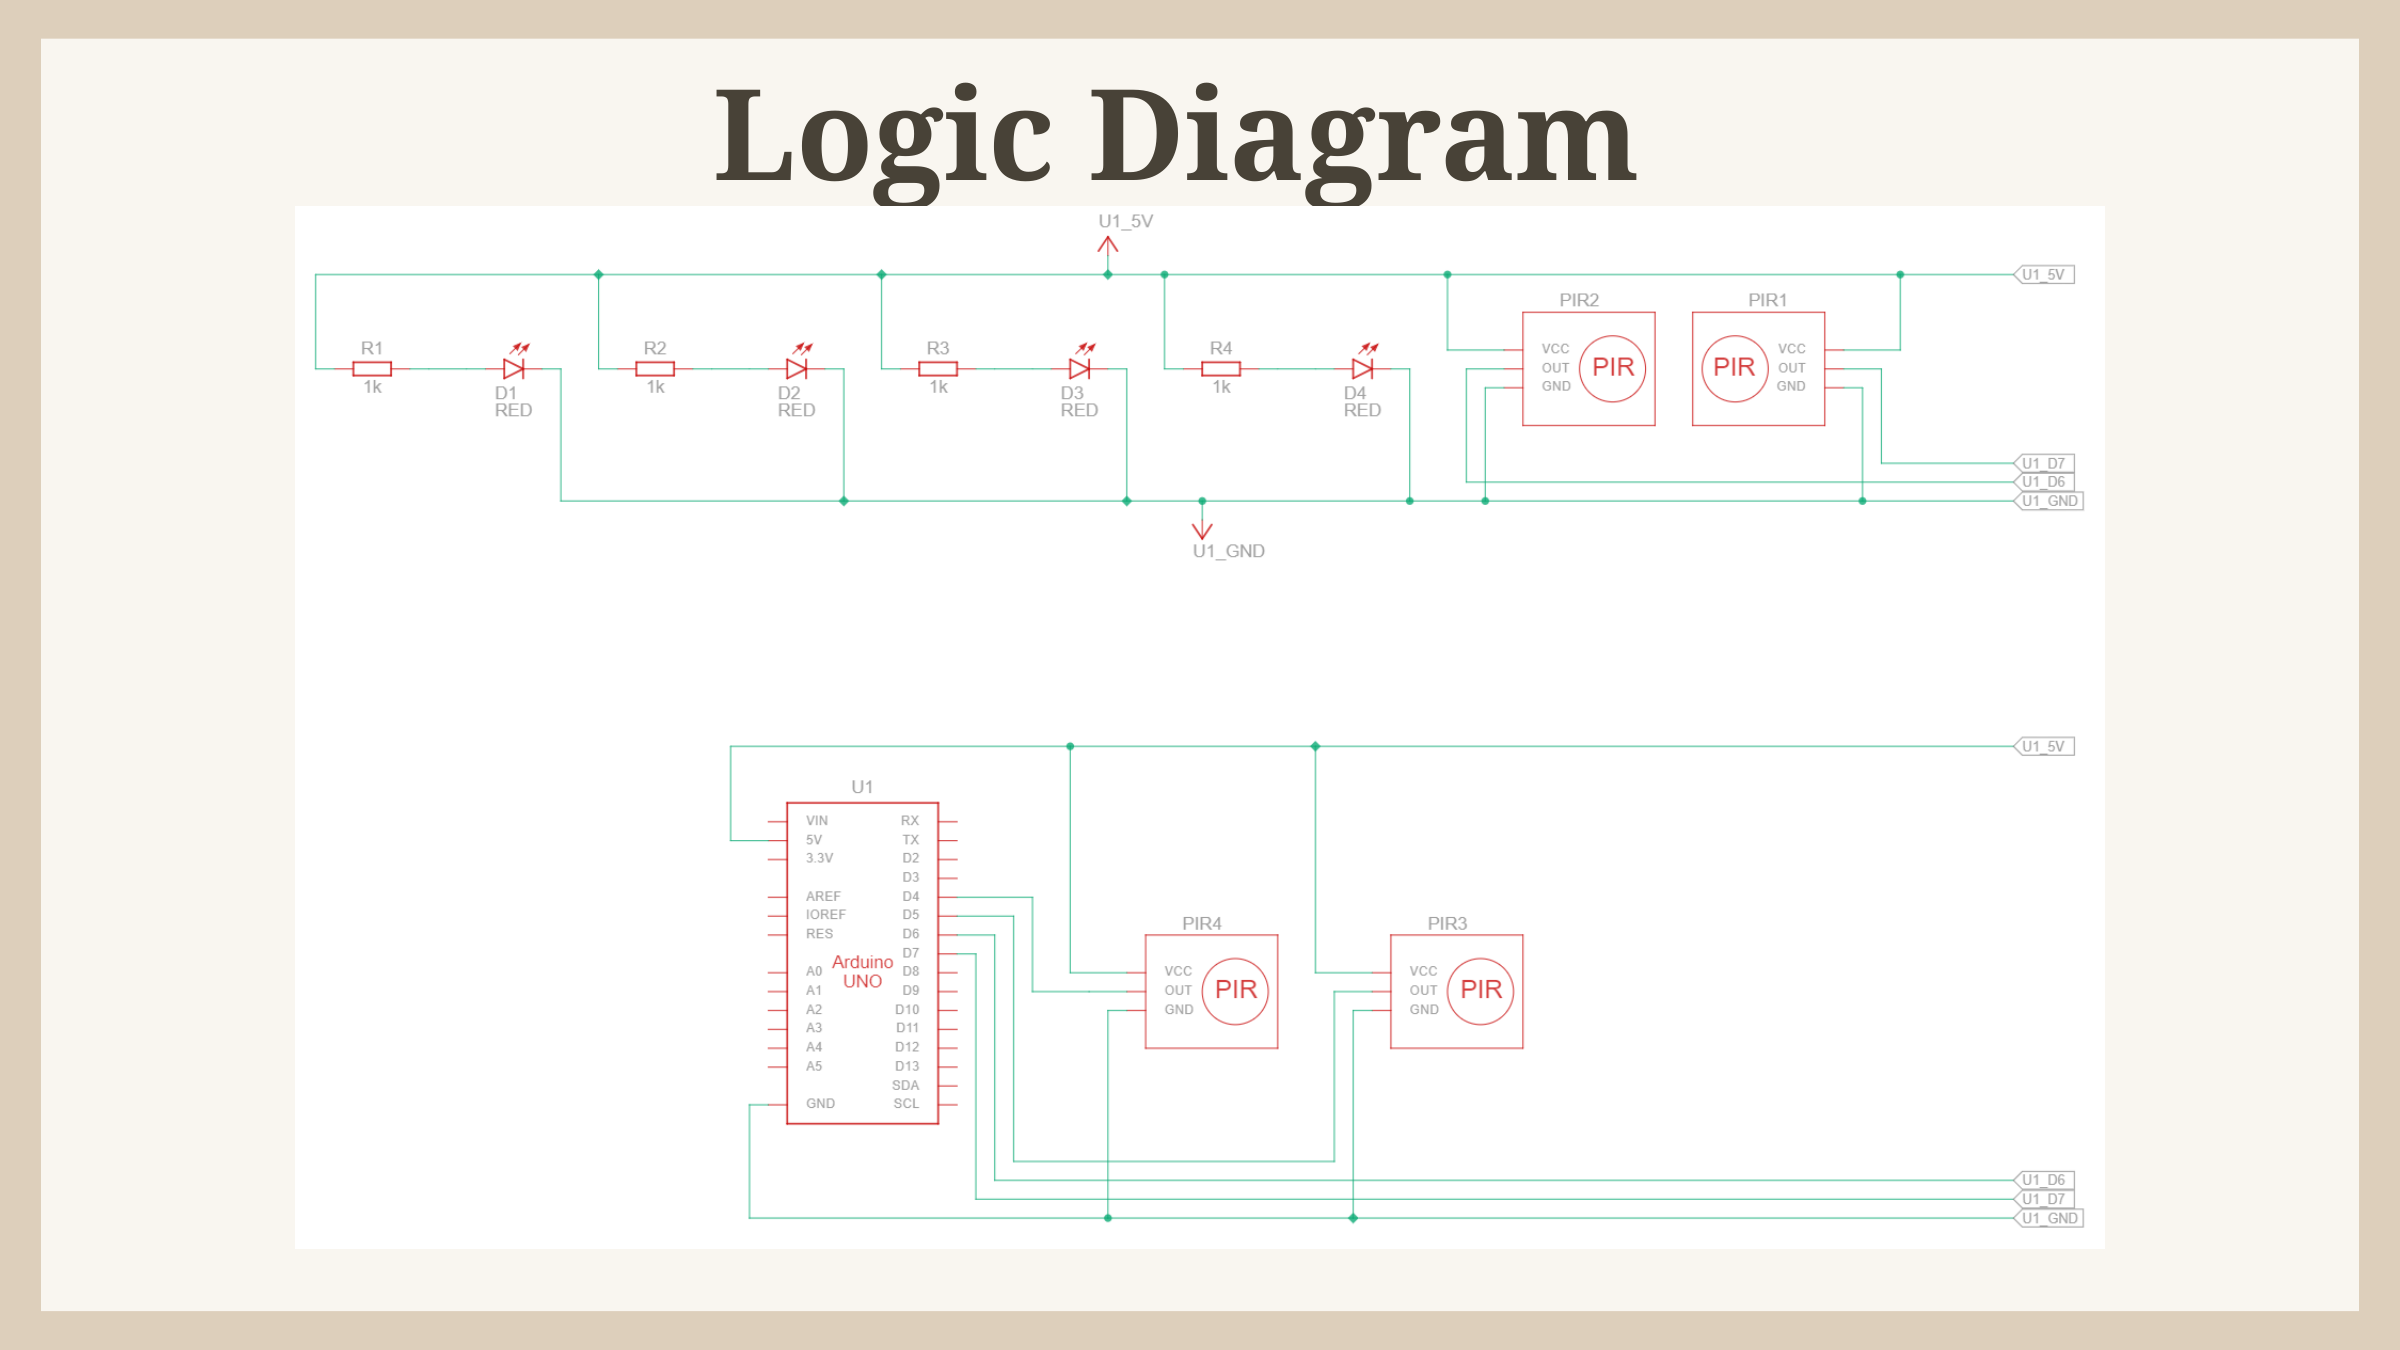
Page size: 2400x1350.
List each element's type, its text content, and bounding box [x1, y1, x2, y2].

picture [295, 206, 2105, 1249]
text_box [41, 38, 2359, 1312]
text_box Logic Diagram [631, 8, 1723, 123]
text_box [0, 0, 2400, 1350]
